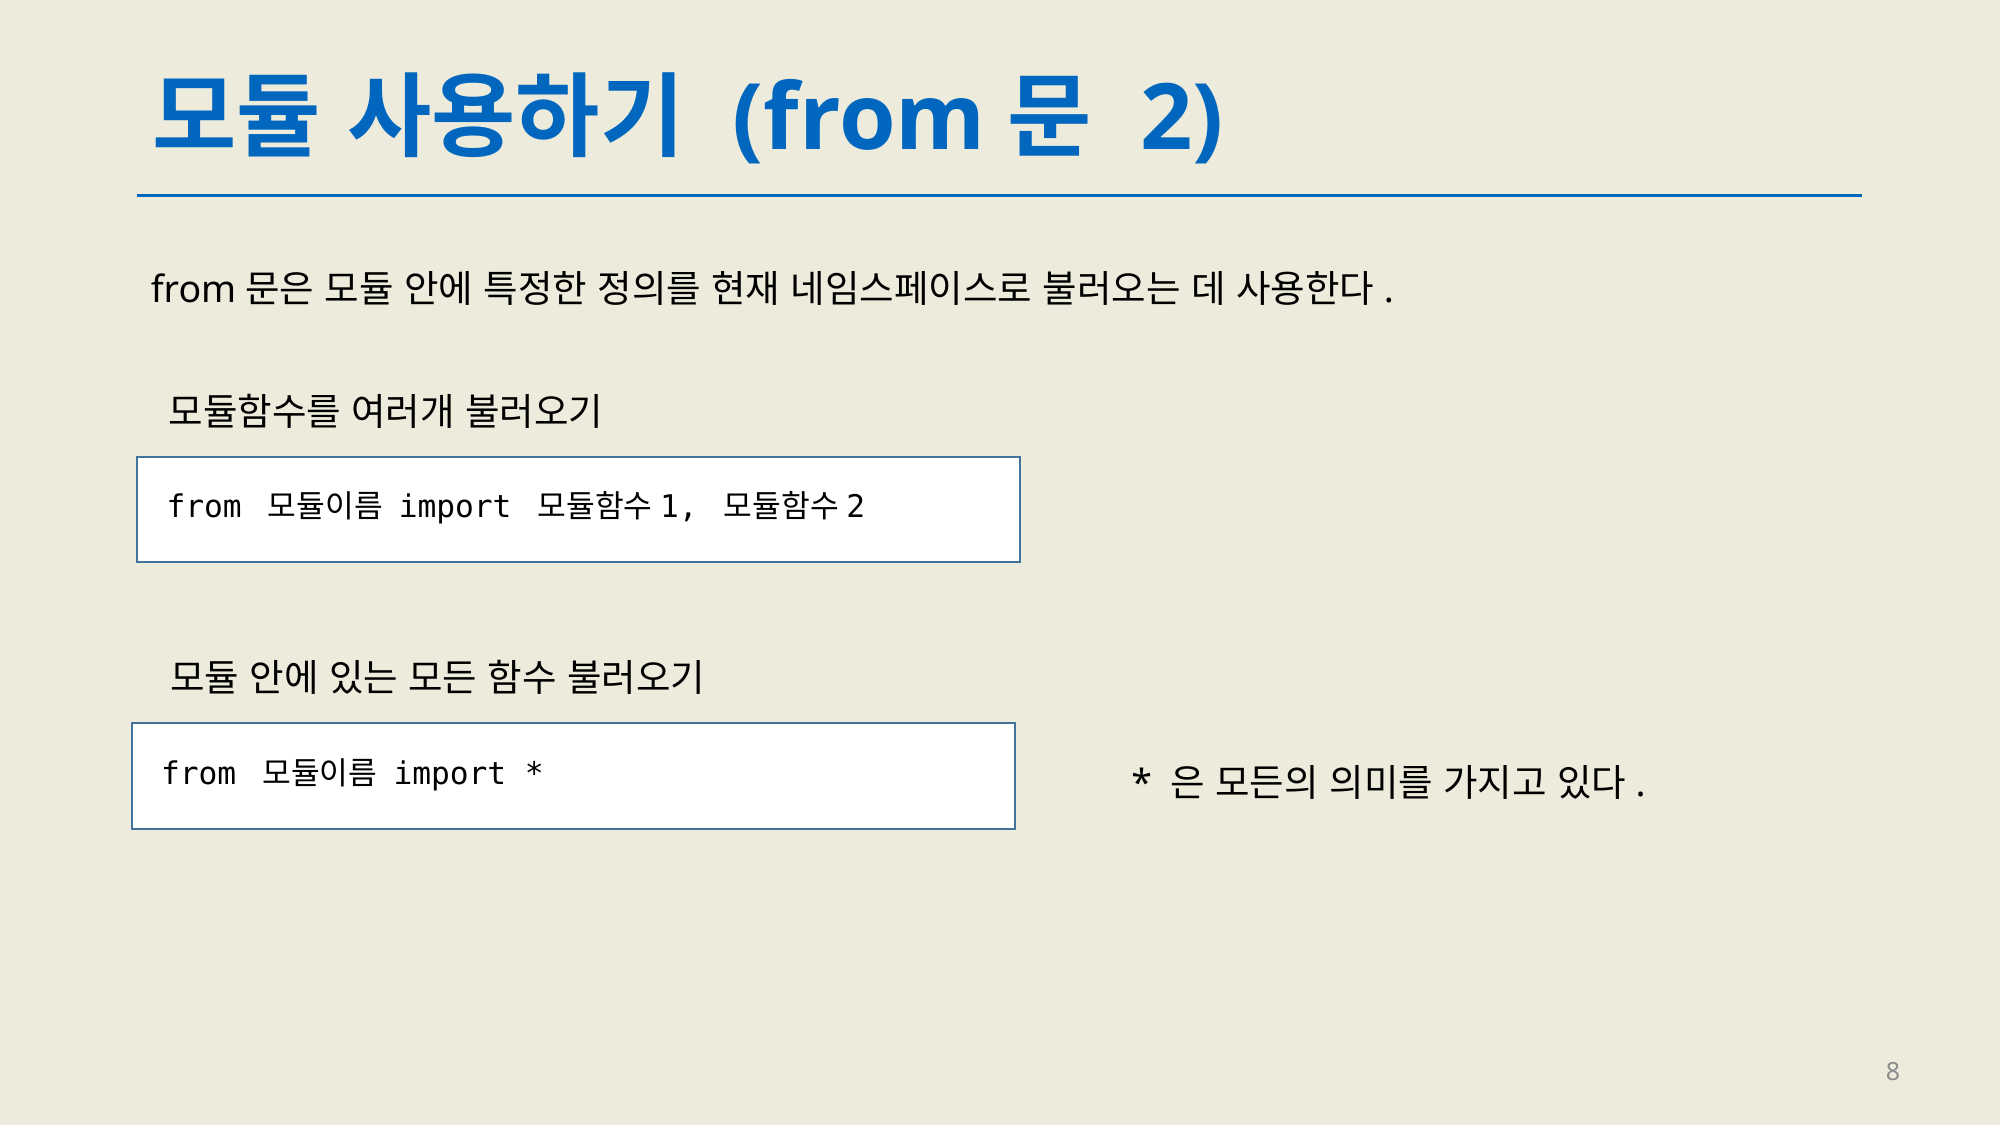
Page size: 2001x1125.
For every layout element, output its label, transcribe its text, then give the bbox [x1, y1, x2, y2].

text_box from문은 모듈 안에 특정한 정의를 현재 네임스페이스로 불러오는 데 사용한다. [136, 257, 1500, 318]
text_box * 은 모든의 의미를 가지고 있다. [1116, 751, 1661, 812]
text_box from 모듈이름 import 모듈함수1, 모듈함수2 [136, 456, 1021, 563]
title 모듈 사용하기 (from문 2) [137, 59, 1863, 180]
text_box from 모듈이름 import * [131, 722, 1016, 830]
text_box 모듈함수를 여러개 불러오기 [153, 380, 619, 441]
text_box 모듈 안에 있는 모든 함수 불러오기 [155, 647, 721, 707]
slide_number 10 [1465, 1042, 1916, 1103]
